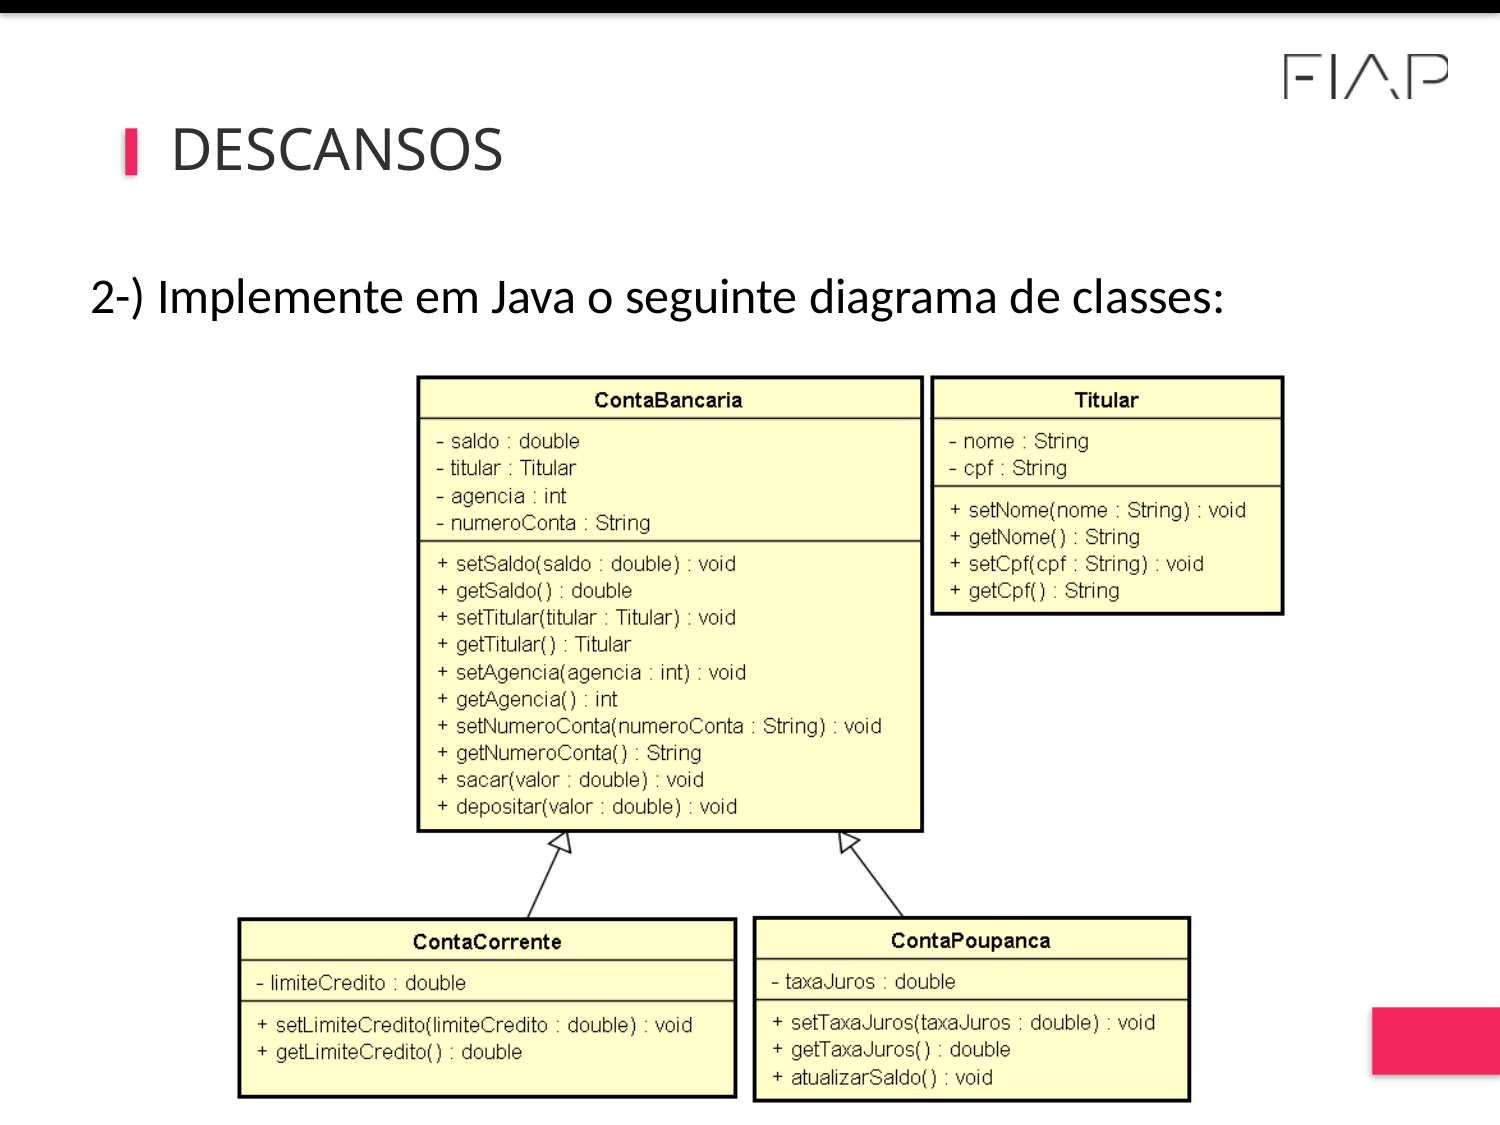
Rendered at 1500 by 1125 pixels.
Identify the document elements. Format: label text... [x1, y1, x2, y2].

text_box [0, 0, 1500, 14]
picture [221, 359, 1300, 1118]
picture [1283, 53, 1449, 99]
text_box [1372, 1007, 1500, 1075]
text_box DESCANSOS [155, 112, 1364, 191]
text_box [125, 128, 138, 176]
list 2-) Implemente em Java o seguinte diagrama de classes: [75, 262, 1373, 1005]
